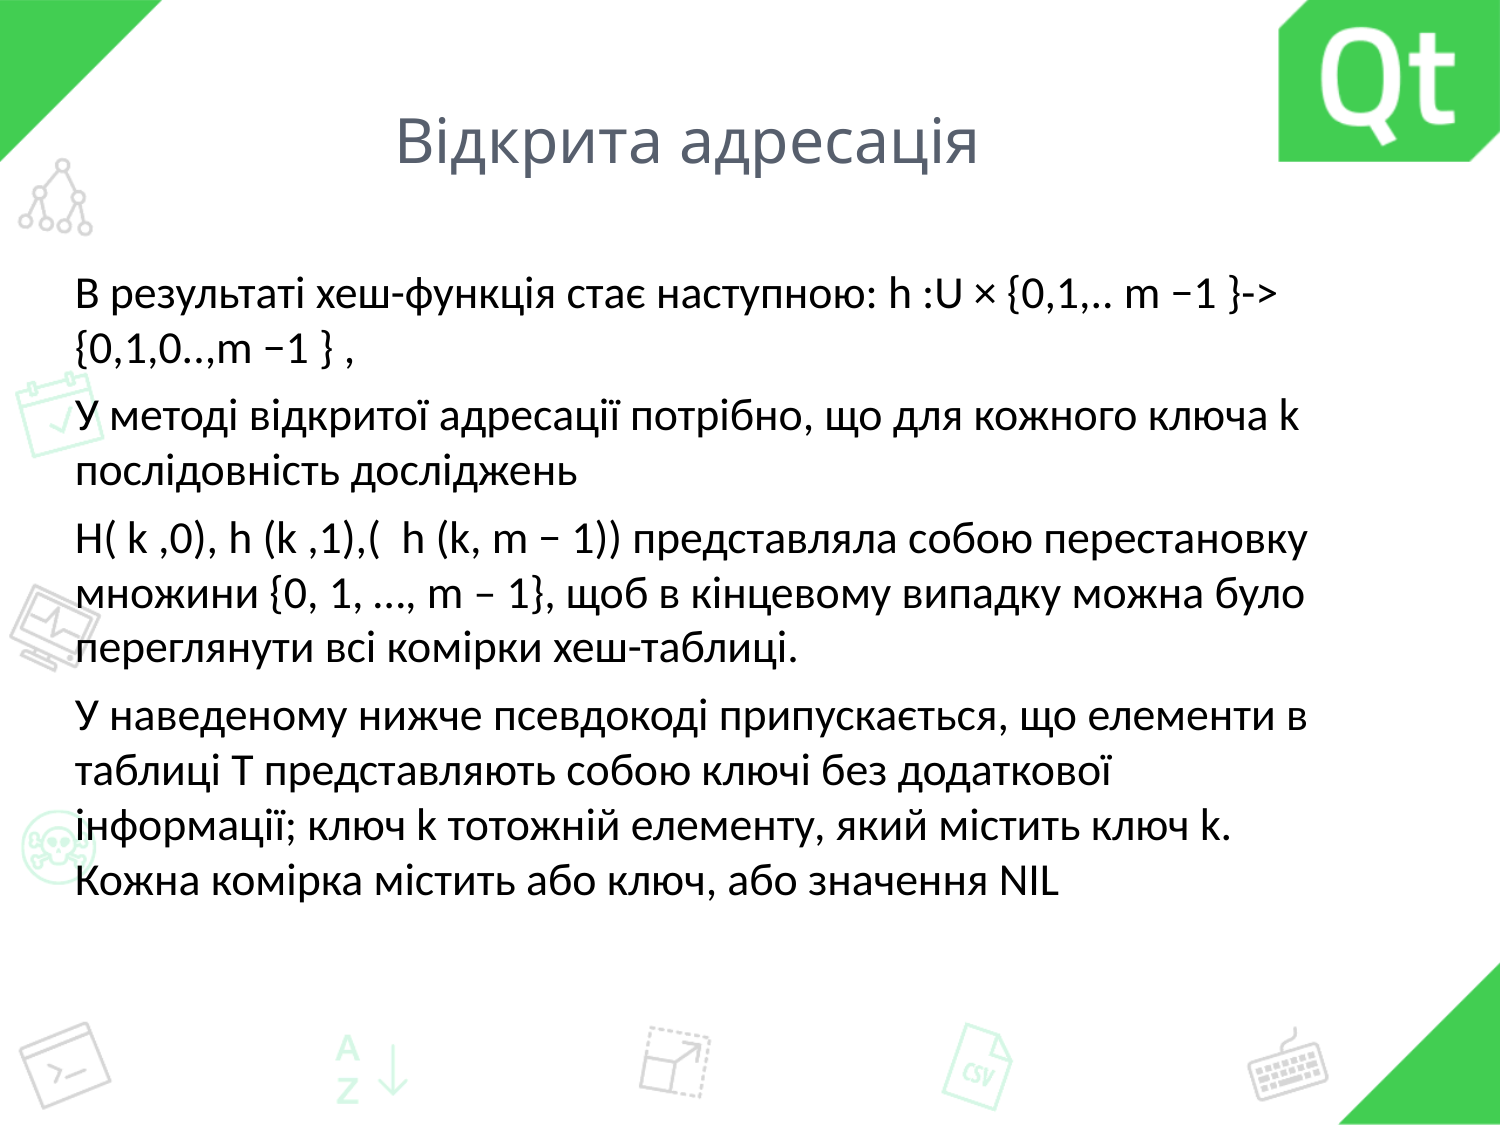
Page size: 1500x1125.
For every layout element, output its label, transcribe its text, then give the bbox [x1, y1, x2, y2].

picture [0, 0, 1500, 1125]
title Відкрита адресація [75, 45, 1300, 233]
list В результаті хеш-функція стає наступною: h :U × {0,1,.. m −1 }-> {0,1,0..,m −1 } , У методі відкритої адресації потрібно, що для кожного ключа k послідовність досліджень H( k ,0), h (k ,1),( h (k, m − 1)) представляла собою перестановку множини {0, 1, …, m – 1}, щоб в кінцевому випадку можна було переглянути всі комірки хеш-таблиці. У наведеному нижче псевдокоді припускається, що елементи в таблиці T представляють собою ключі без додаткової інформації; ключ k тотожній елементу, який містить ключ k. Кожна комірка містить або ключ, або значення NIL [74, 262, 1329, 1062]
